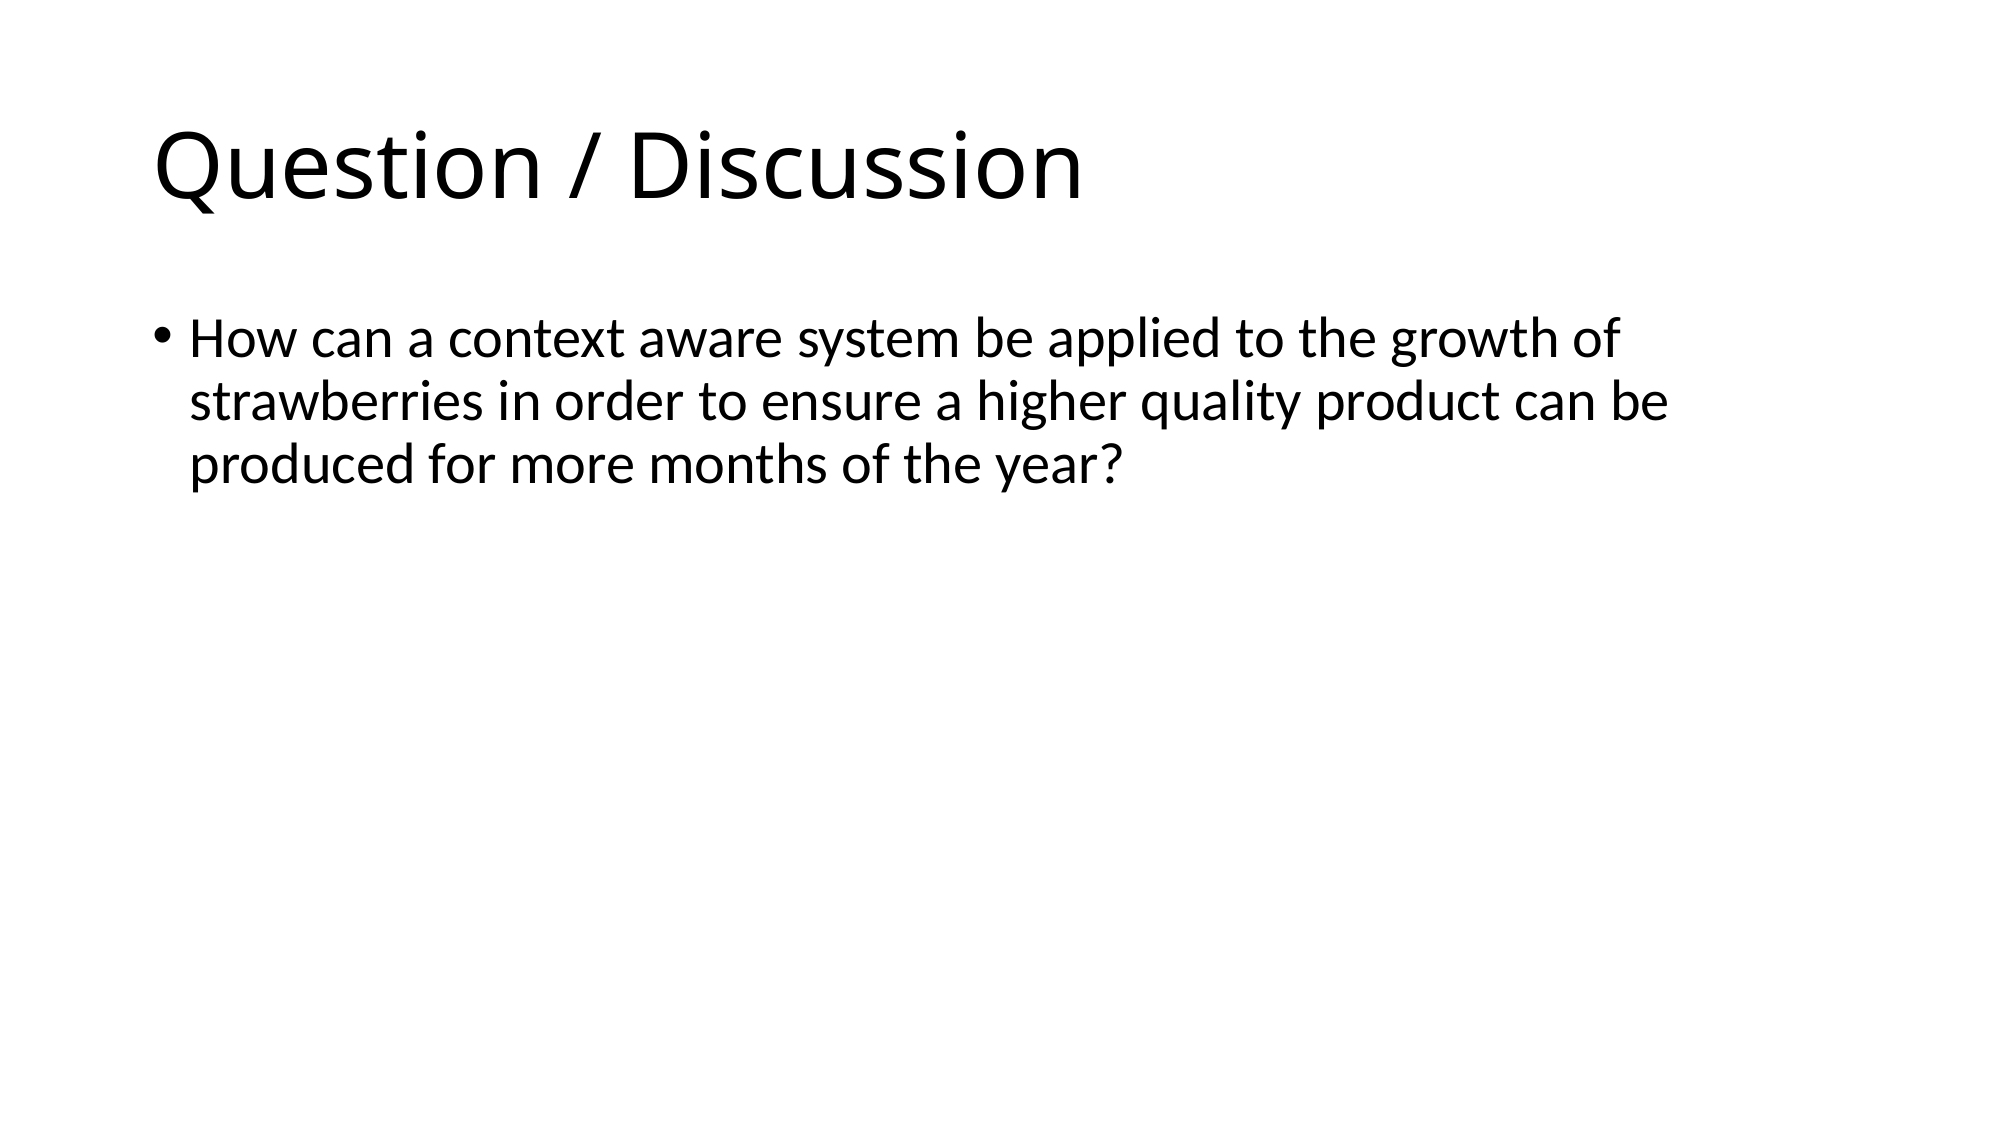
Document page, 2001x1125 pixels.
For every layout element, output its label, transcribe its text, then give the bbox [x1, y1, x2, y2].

list How can a context aware system be applied to the growth of strawberries in order to ensure a higher quality product can be produced for more months of the year? [137, 299, 1863, 1014]
title Question / Discussion [137, 59, 1863, 278]
